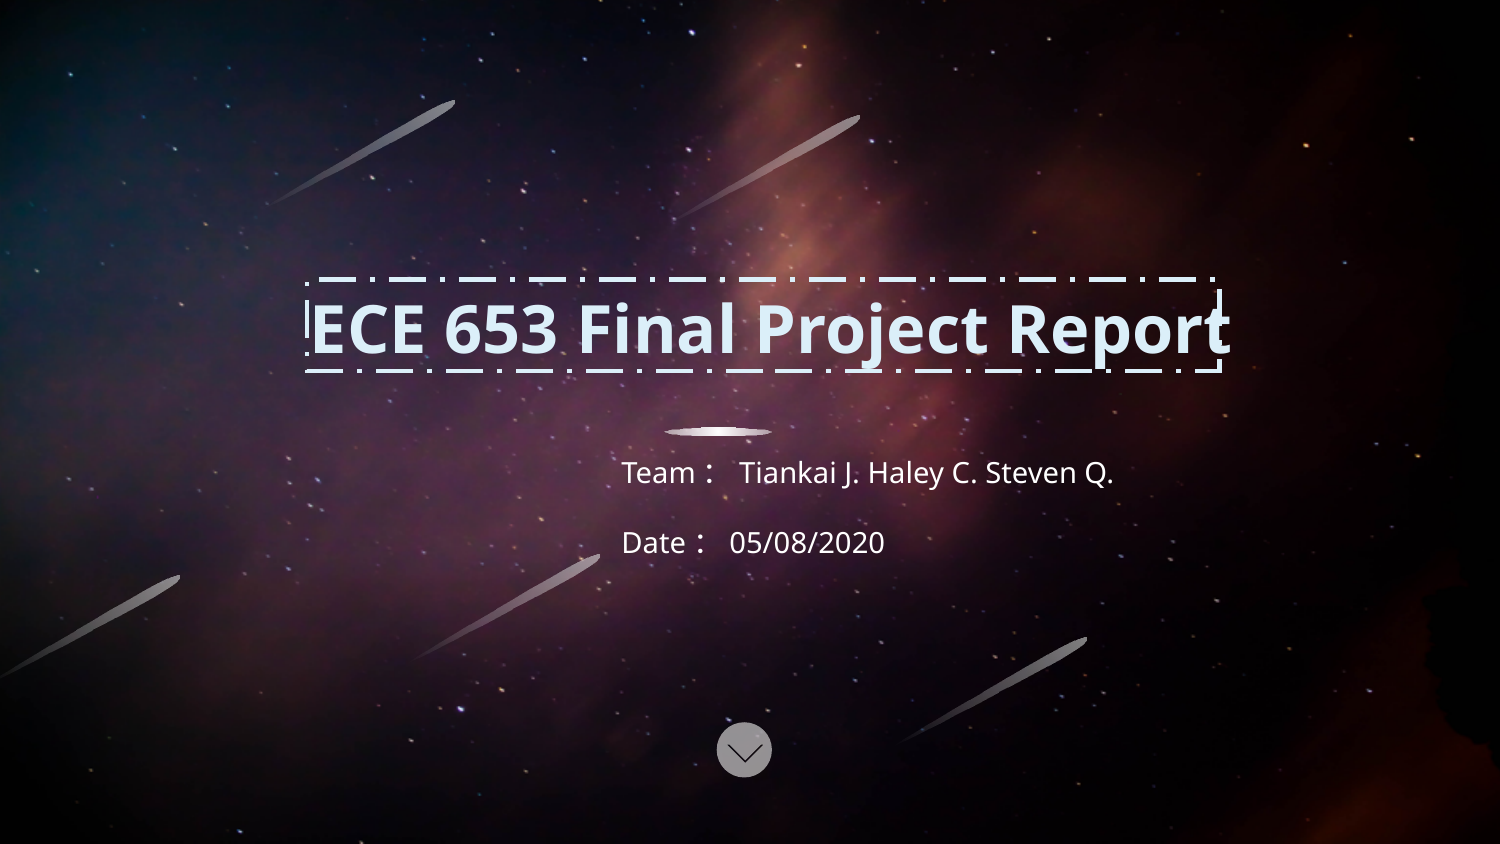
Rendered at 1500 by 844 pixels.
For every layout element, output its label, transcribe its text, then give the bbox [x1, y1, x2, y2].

text_box [404, 553, 601, 665]
text_box ECE 653 Final Project Report [295, 279, 1249, 375]
picture [0, 0, 1500, 844]
text_box [0, 574, 182, 679]
text_box [259, 99, 456, 211]
text_box Team：Tiankai J. Haley C. Steven Q. Date：05/08/2020 [606, 446, 1130, 567]
text_box [715, 721, 773, 779]
text_box [664, 114, 861, 226]
text_box [662, 426, 775, 437]
text_box [891, 636, 1088, 748]
